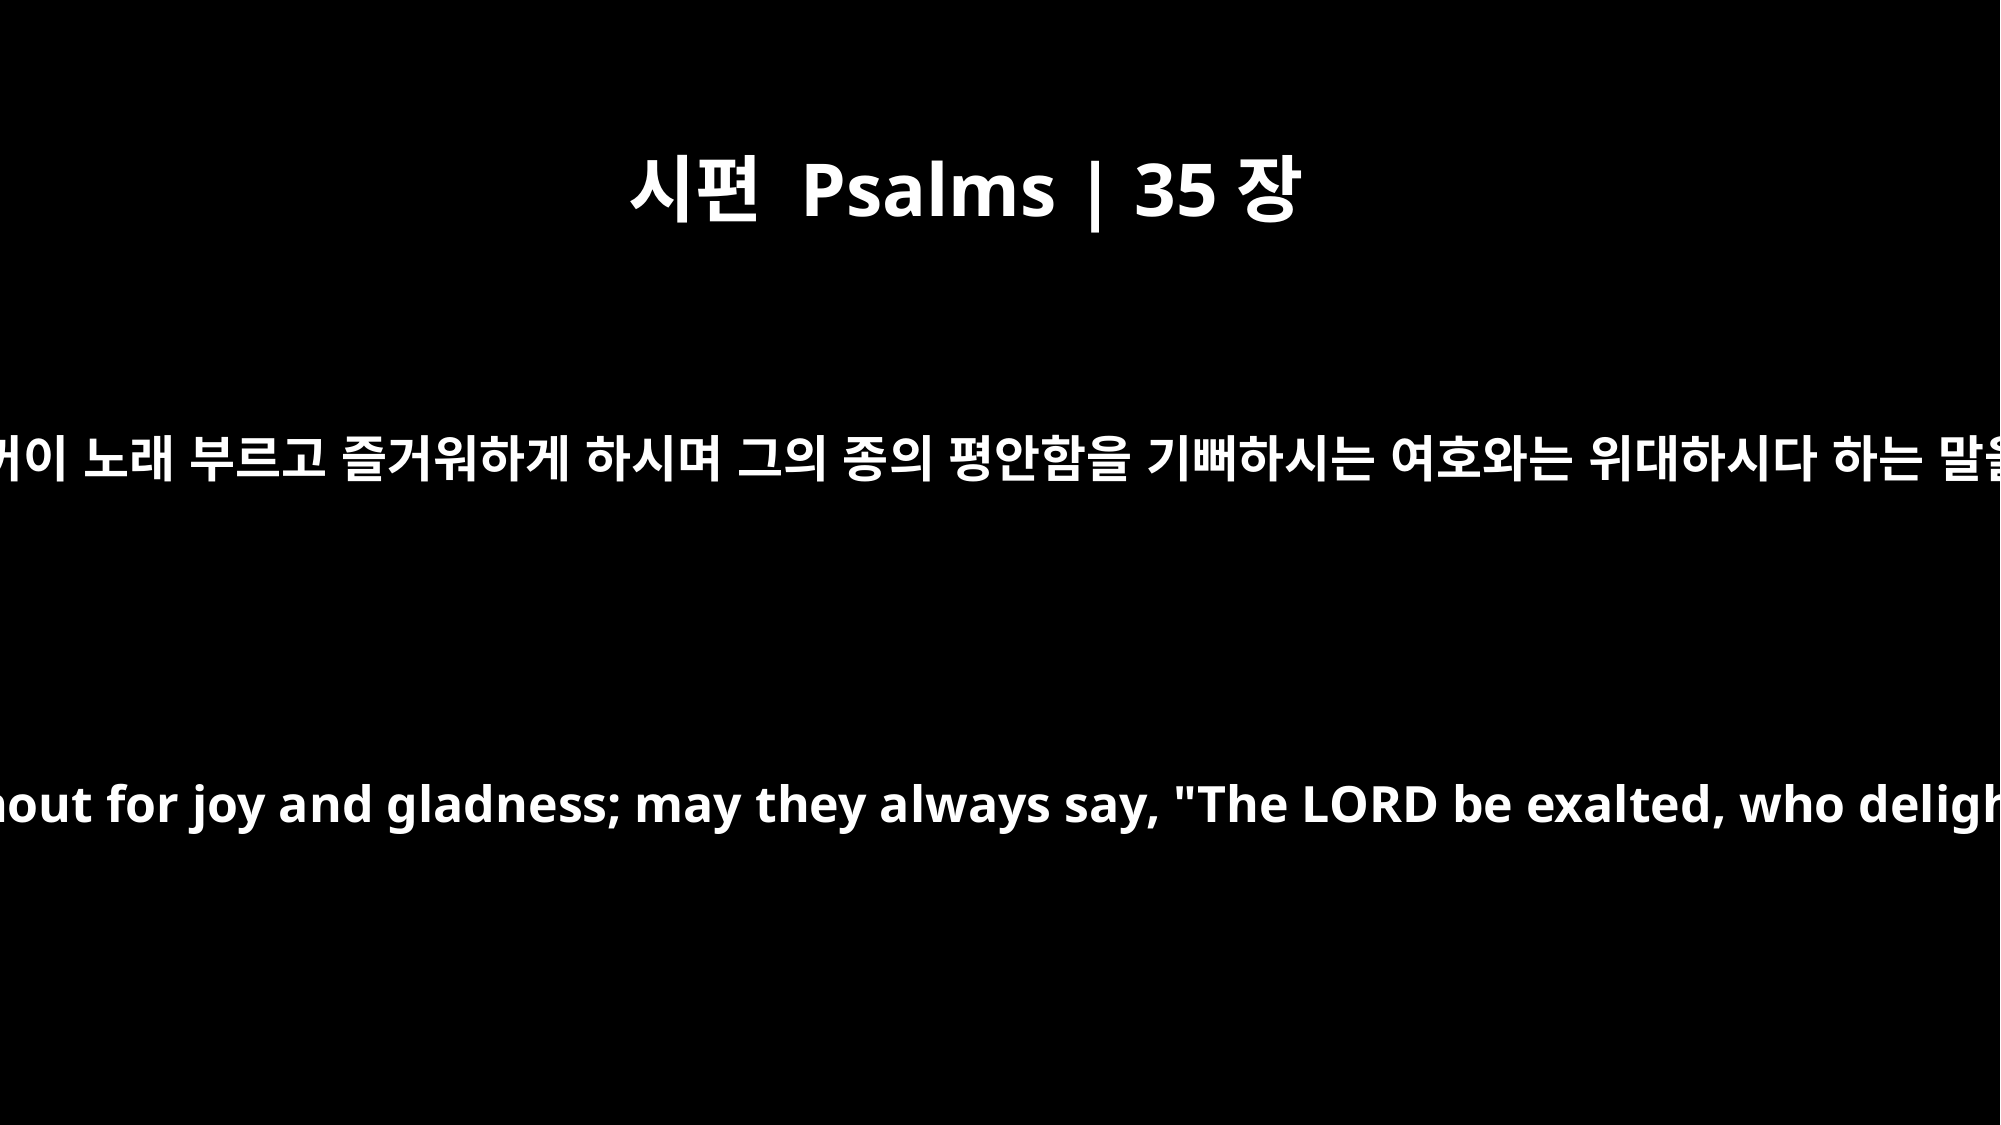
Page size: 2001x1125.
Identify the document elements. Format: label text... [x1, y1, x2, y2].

text_box 27 나의 의를 즐거워하는 자들이 기꺼이 노래 부르고 즐거워하게 하시며 그의 종의 평안함을 기뻐하시는 여호와는 위대하시다 하는 말을 그들이 항상 말하게 하소서 [0, 359, 2000, 495]
text_box 시편 Psalms | 35장 [613, 136, 1319, 239]
text_box May those who delight in my vindication shout for joy and gladness; may they always say, "The LORD be exalted, who delights in the well-being of his servant." [0, 764, 2000, 840]
